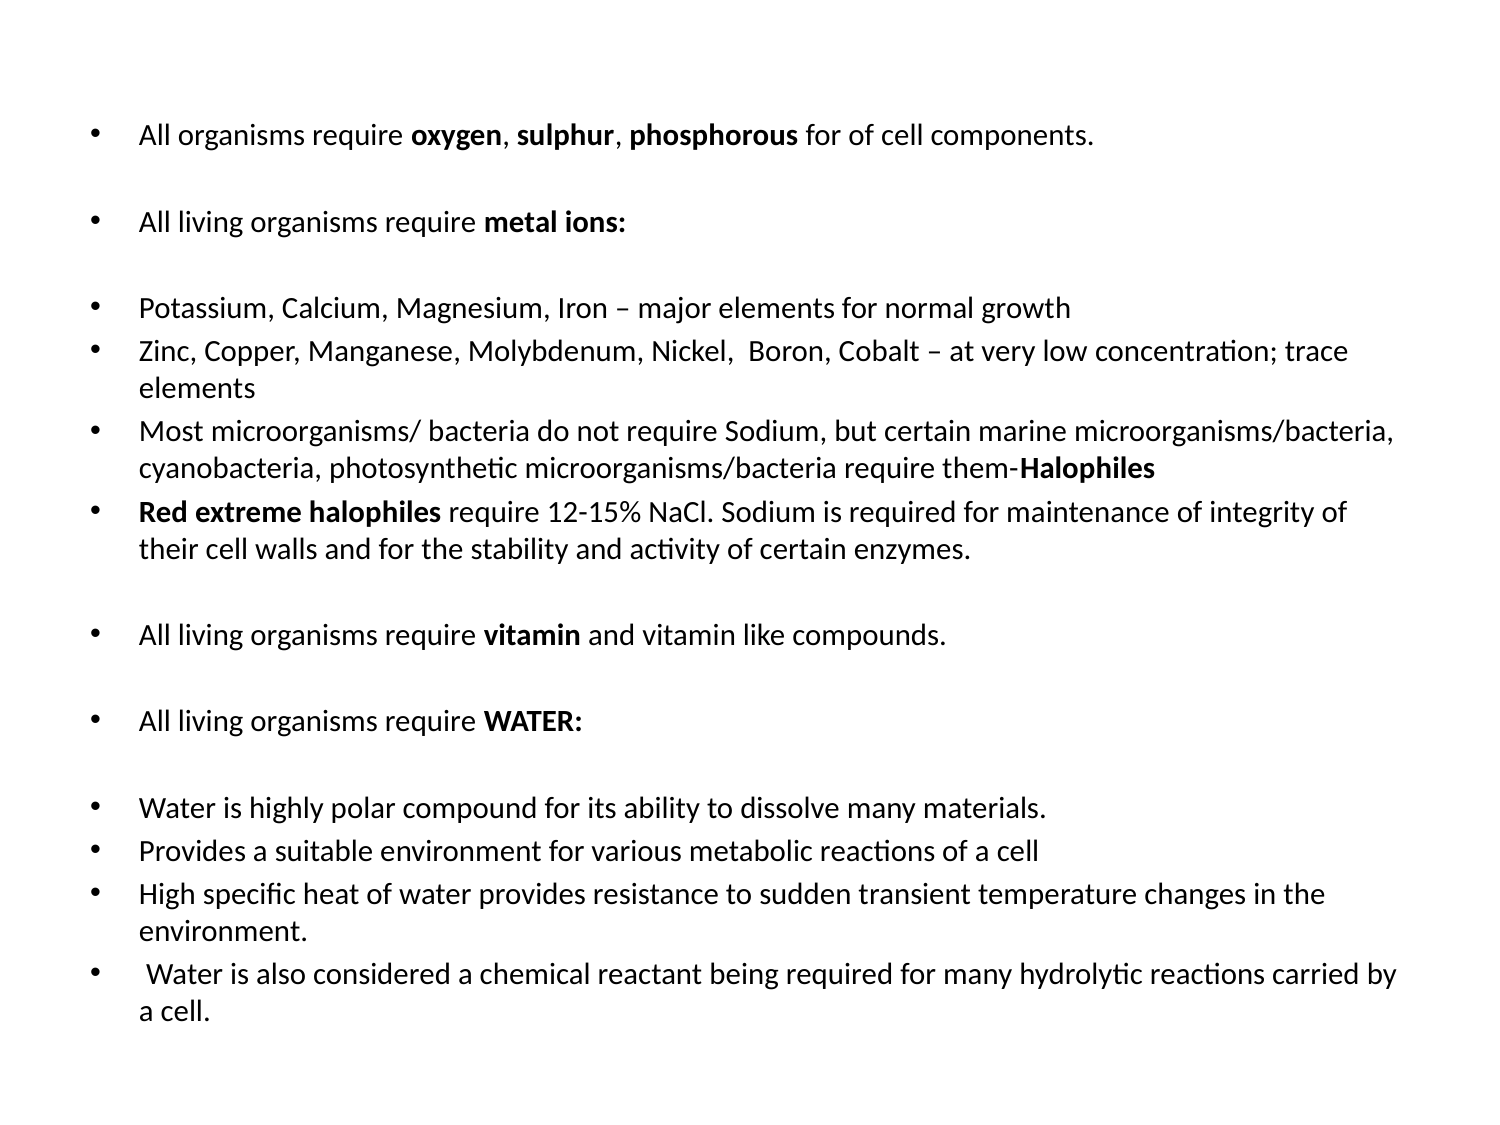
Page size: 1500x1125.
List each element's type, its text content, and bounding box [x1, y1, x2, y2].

list All organisms require oxygen, sulphur, phosphorous for of cell components. All living organisms require metal ions: Potassium, Calcium, Magnesium, Iron – major elements for normal growth Zinc, Copper, Manganese, Molybdenum, Nickel, Boron, Cobalt – at very low concentration; trace elements Most microorganisms/ bacteria do not require Sodium, but certain marine microorganisms/bacteria, cyanobacteria, photosynthetic microorganisms/bacteria require them-Halophiles Red extreme halophiles require 12-15% NaCl. Sodium is required for maintenance of integrity of their cell walls and for the stability and activity of certain enzymes. All living organisms require vitamin and vitamin like compounds. All living organisms require WATER: Water is highly polar compound for its ability to dissolve many materials. Provides a suitable environment for various metabolic reactions of a cell High specific heat of water provides resistance to sudden transient temperature changes in the environment. Water is also considered a chemical reactant being required for many hydrolytic reactions carried by a cell. [75, 107, 1425, 1050]
